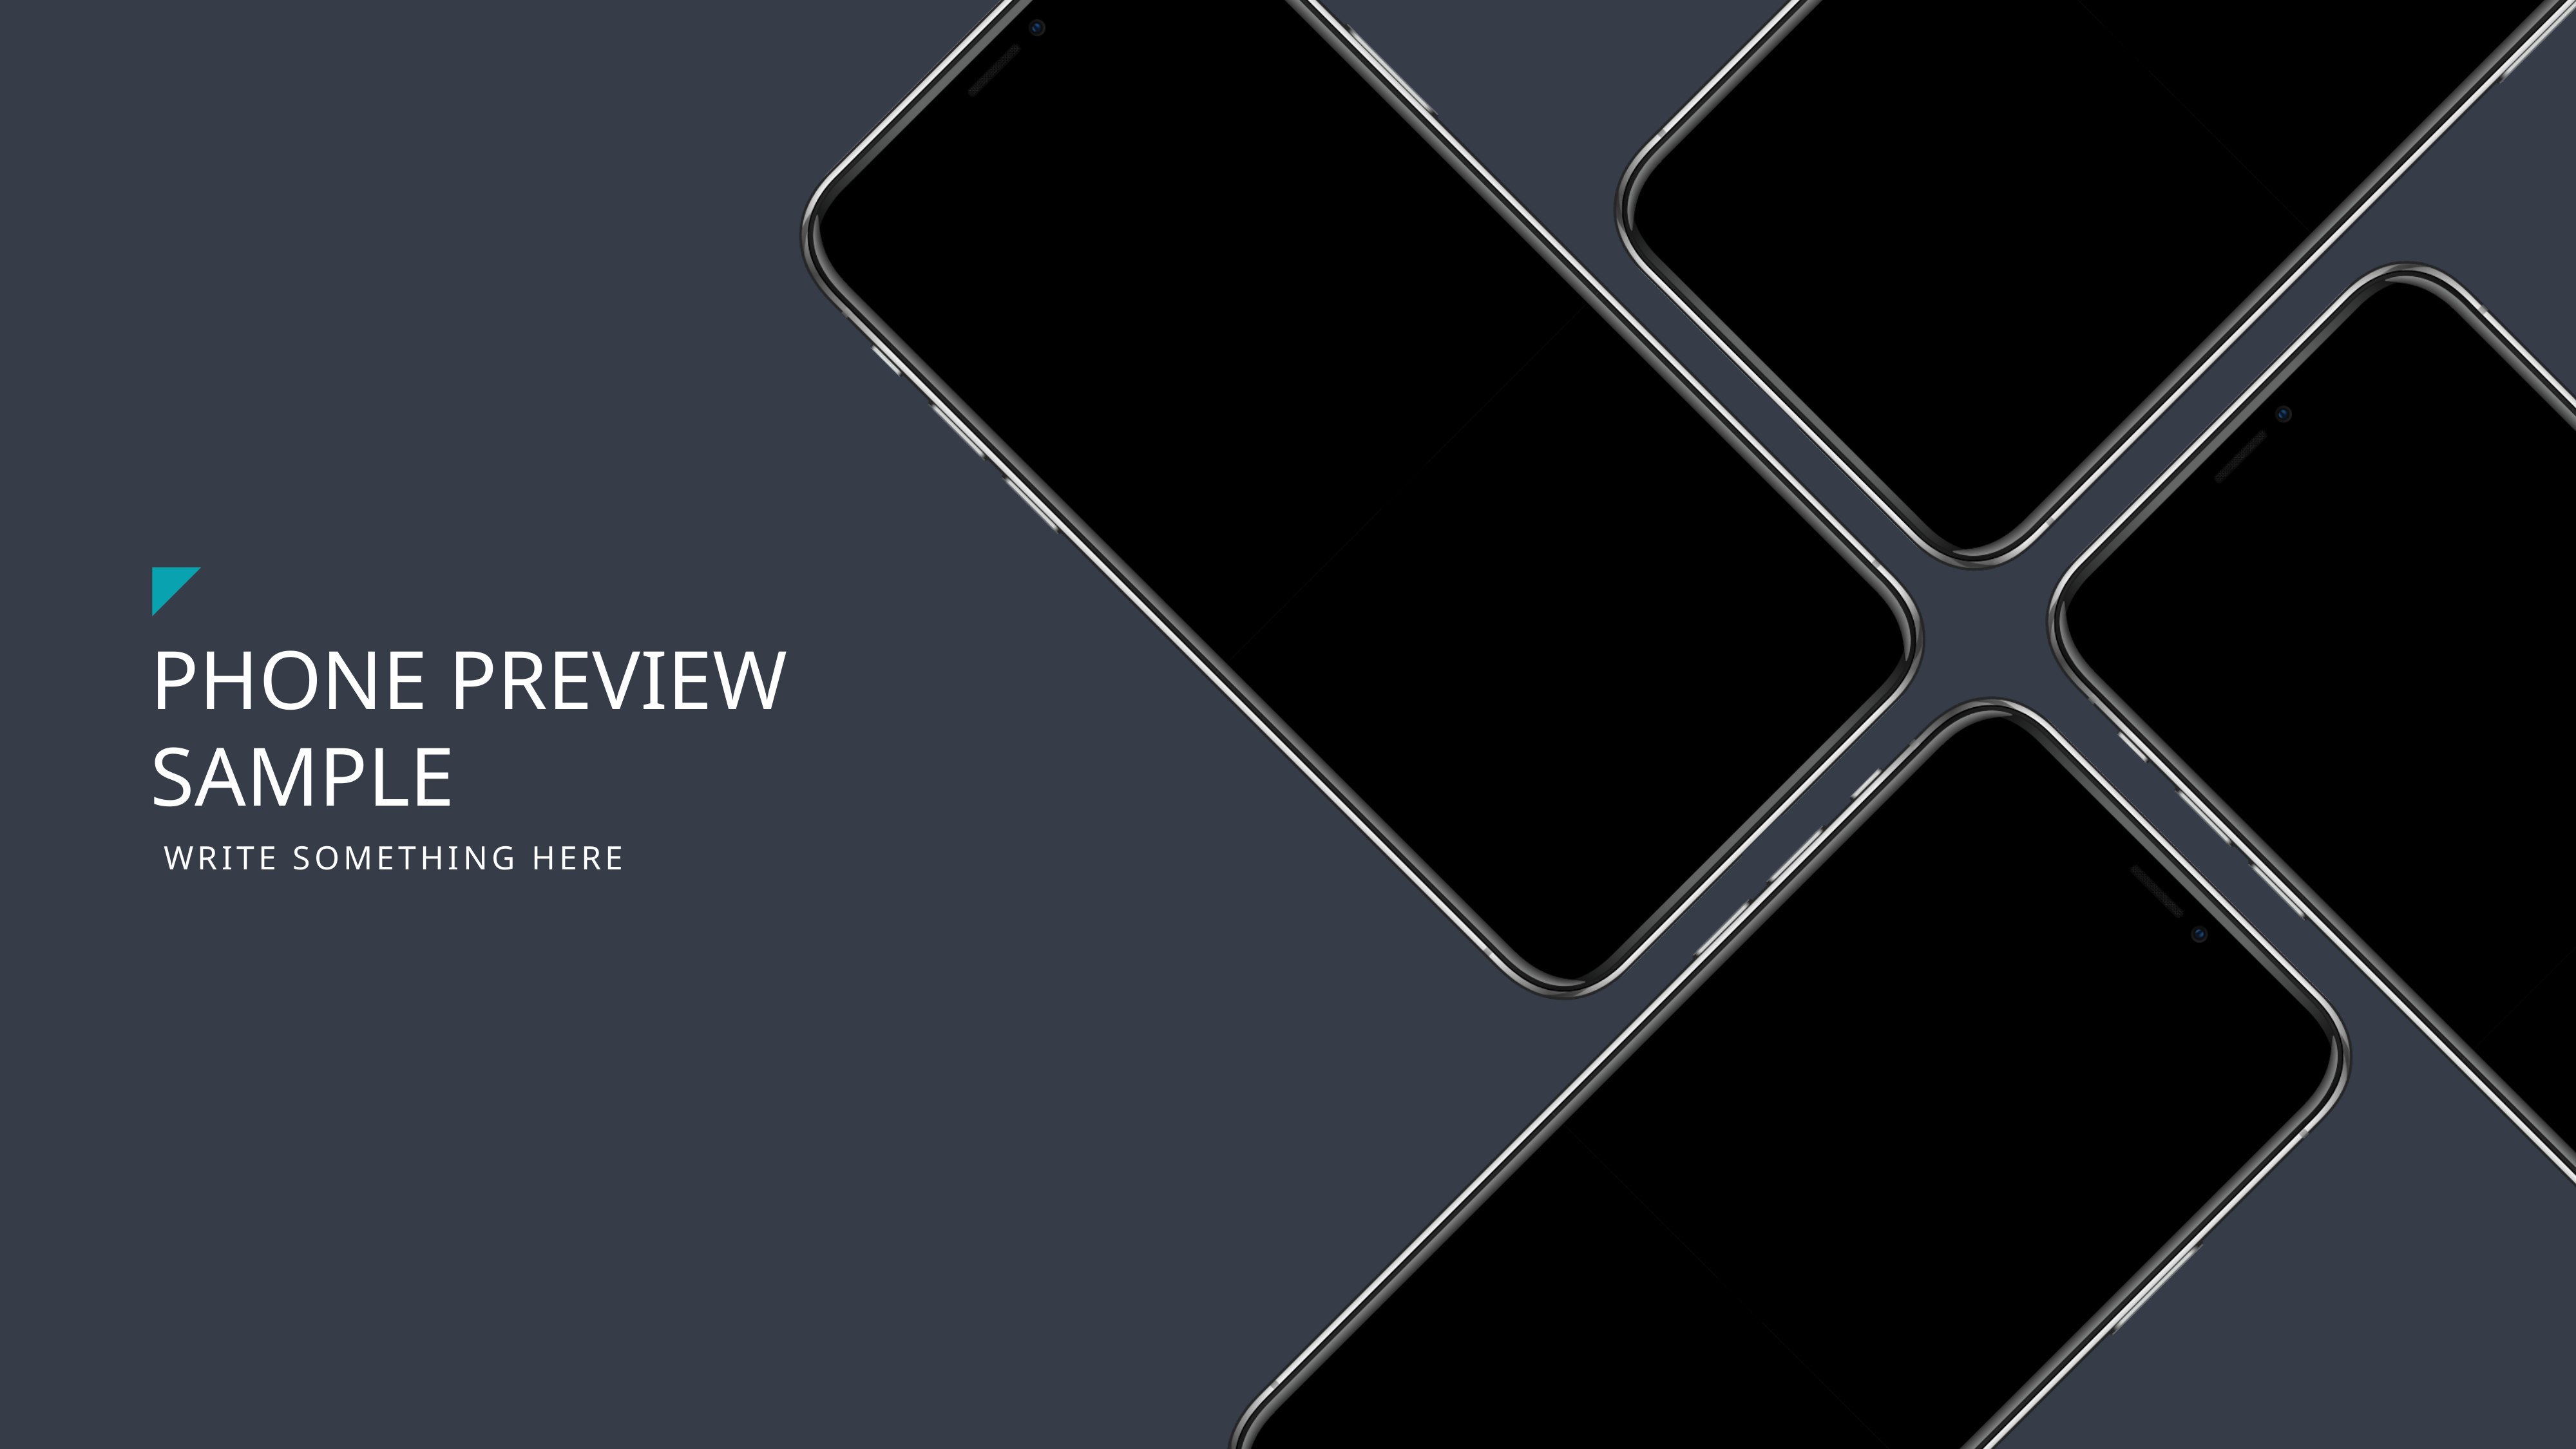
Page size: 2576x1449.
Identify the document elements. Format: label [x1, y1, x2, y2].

text_box [141, 567, 808, 882]
picture [0, 0, 2576, 1449]
